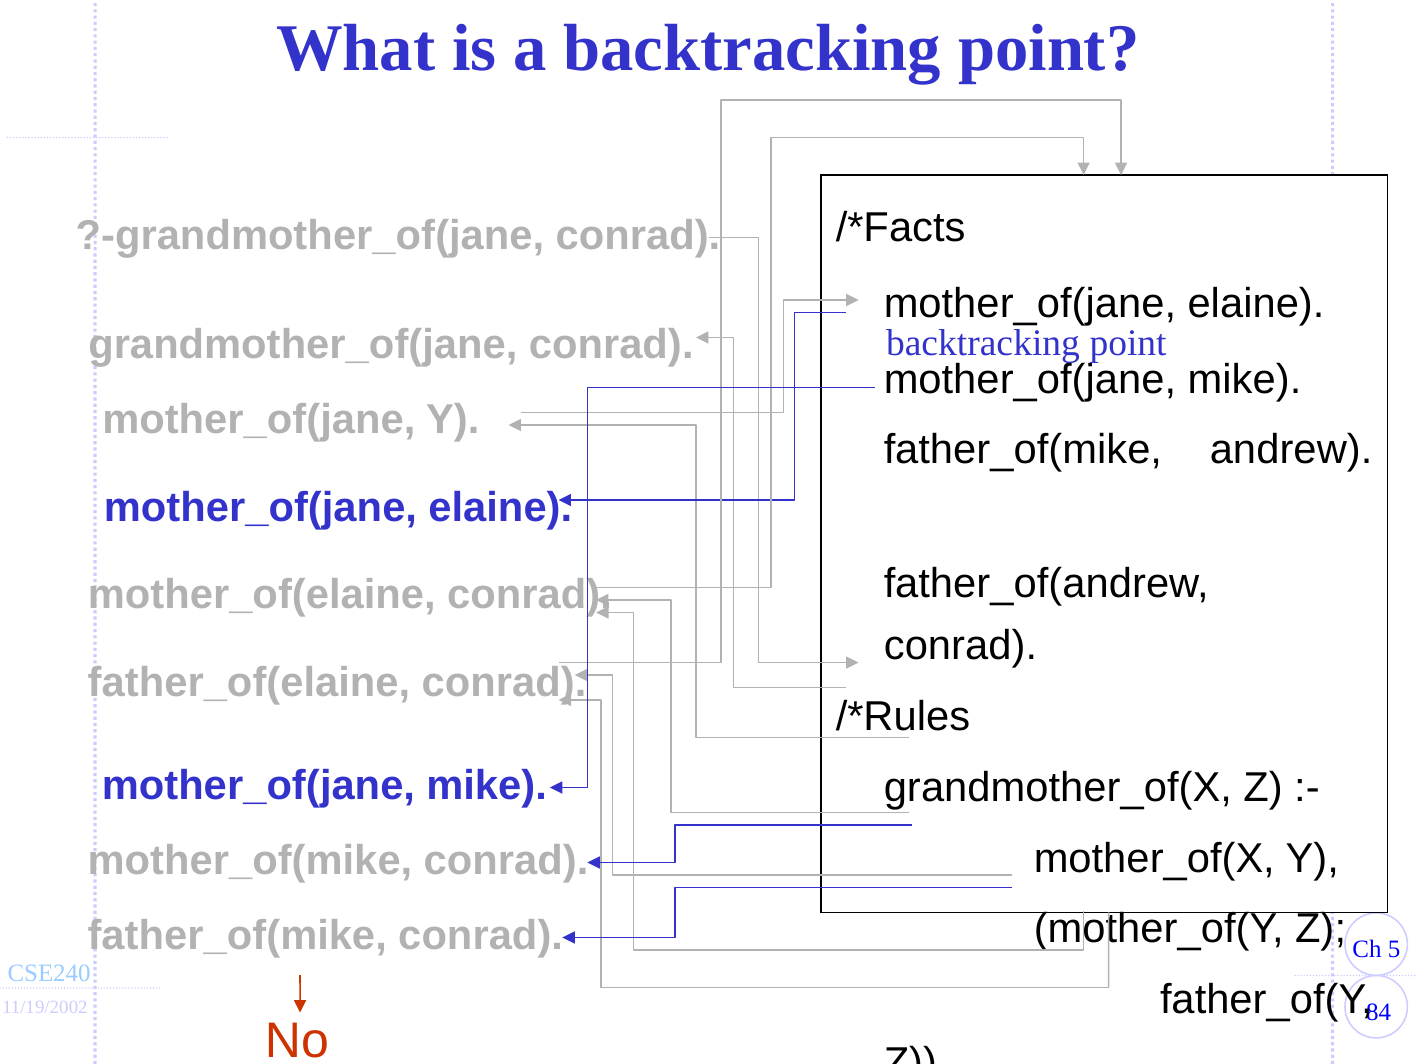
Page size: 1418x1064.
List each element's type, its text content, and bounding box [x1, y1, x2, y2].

text_box [721, 99, 1128, 310]
text_box What is a backtracking point? [104, 0, 1313, 100]
text_box /*Facts mother_of(jane, elaine). mother_of(jane, mike). father_of(mike, andrew). father_of(andrew, conrad). /*Rules grandmother_of(X, Z) :- mother_of(X, Y), (mother_of(Y, Z); father_of(Y, Z)). [914, 174, 1388, 913]
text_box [70, 387, 1013, 1064]
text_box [58, 199, 909, 738]
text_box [1017, 699, 1109, 988]
text_box backtracking point [914, 310, 1182, 371]
